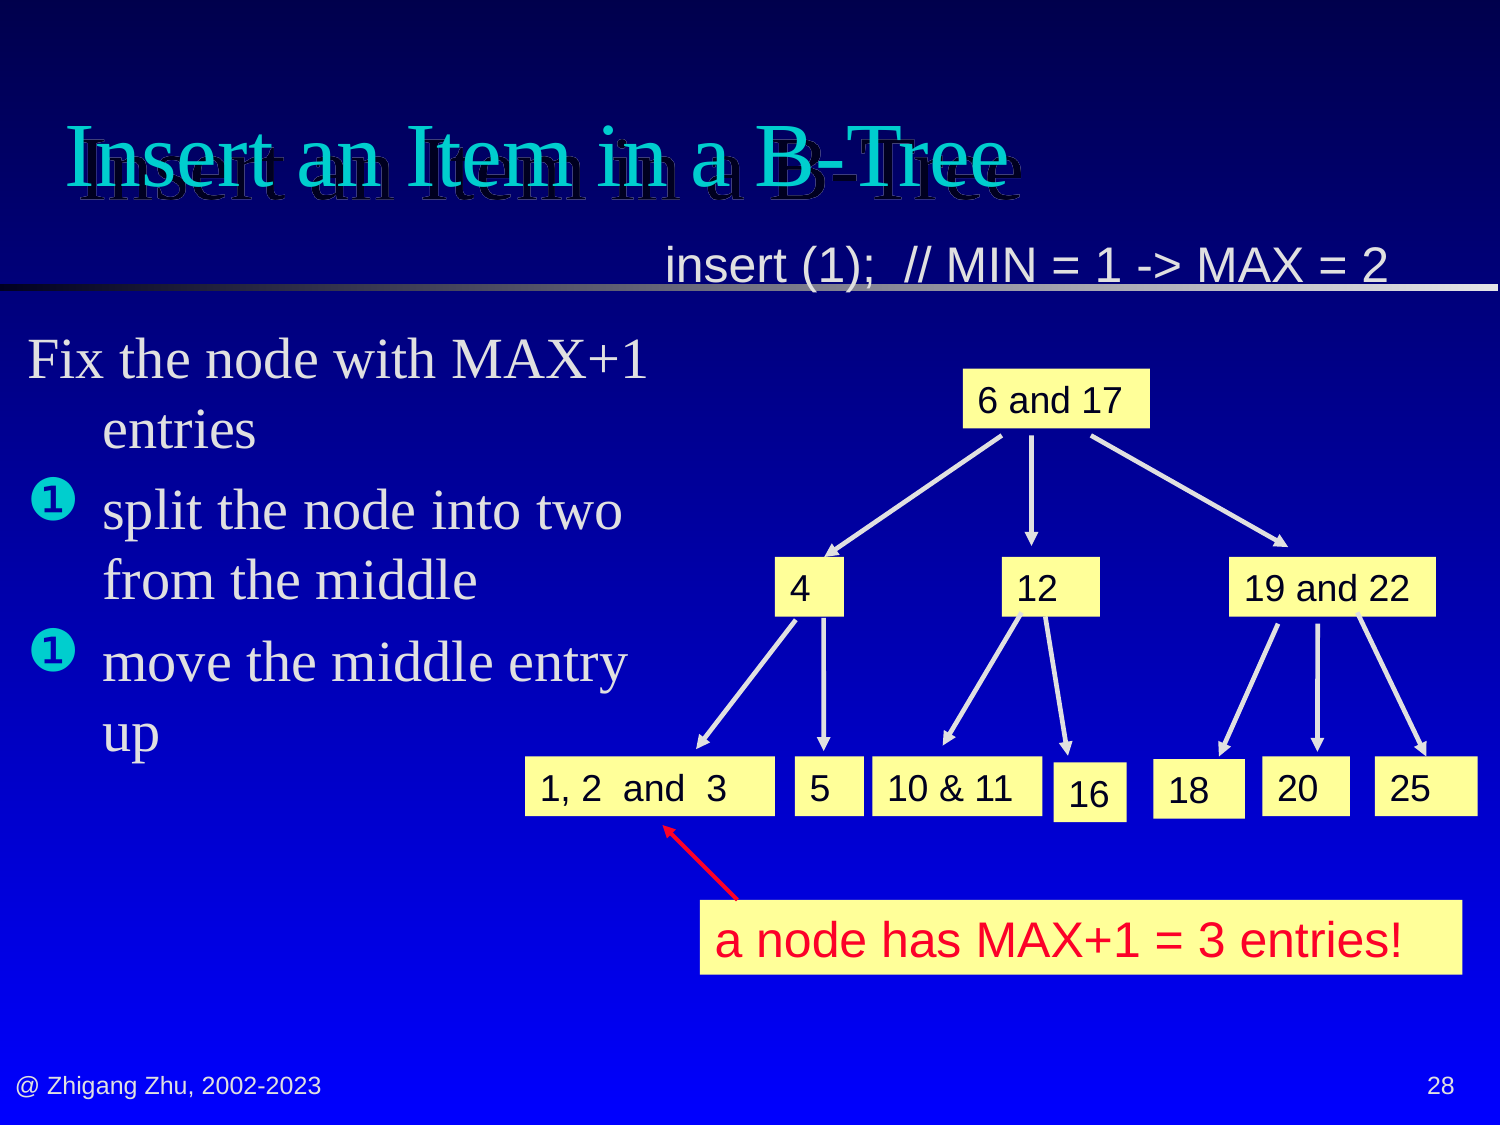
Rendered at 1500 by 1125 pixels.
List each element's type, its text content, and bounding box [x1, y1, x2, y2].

title Insert an Item in a B-Tree [49, 55, 1326, 245]
text_box [696, 619, 796, 750]
text_box 1, 2 and 3 [525, 756, 775, 817]
text_box [942, 612, 1022, 746]
text_box 4 [774, 556, 844, 617]
text_box [1090, 435, 1289, 548]
text_box 18 [1153, 759, 1245, 819]
text_box 5 [794, 756, 864, 817]
text_box 19 and 22 [1229, 556, 1436, 617]
text_box [1045, 617, 1073, 756]
text_box 12 [1001, 556, 1100, 617]
text_box 10 & 11 [872, 756, 1043, 817]
text_box [662, 825, 738, 901]
text_box [1025, 435, 1038, 546]
list Fix the node with MAX+1 entries split the node into two from the middle move the middle entry up [11, 311, 701, 1041]
text_box 25 [1374, 756, 1478, 817]
text_box [1218, 623, 1279, 757]
text_box [817, 617, 830, 752]
text_box 20 [1262, 756, 1350, 817]
text_box a node has MAX+1 = 3 entries! [699, 899, 1463, 975]
text_box [1357, 612, 1427, 757]
text_box [824, 435, 1002, 558]
text_box 16 [1053, 762, 1127, 823]
text_box 6 and 17 [962, 368, 1150, 429]
text_box [1311, 623, 1324, 752]
text_box insert (1); // MIN = 1 -> MAX = 2 [649, 224, 1488, 300]
